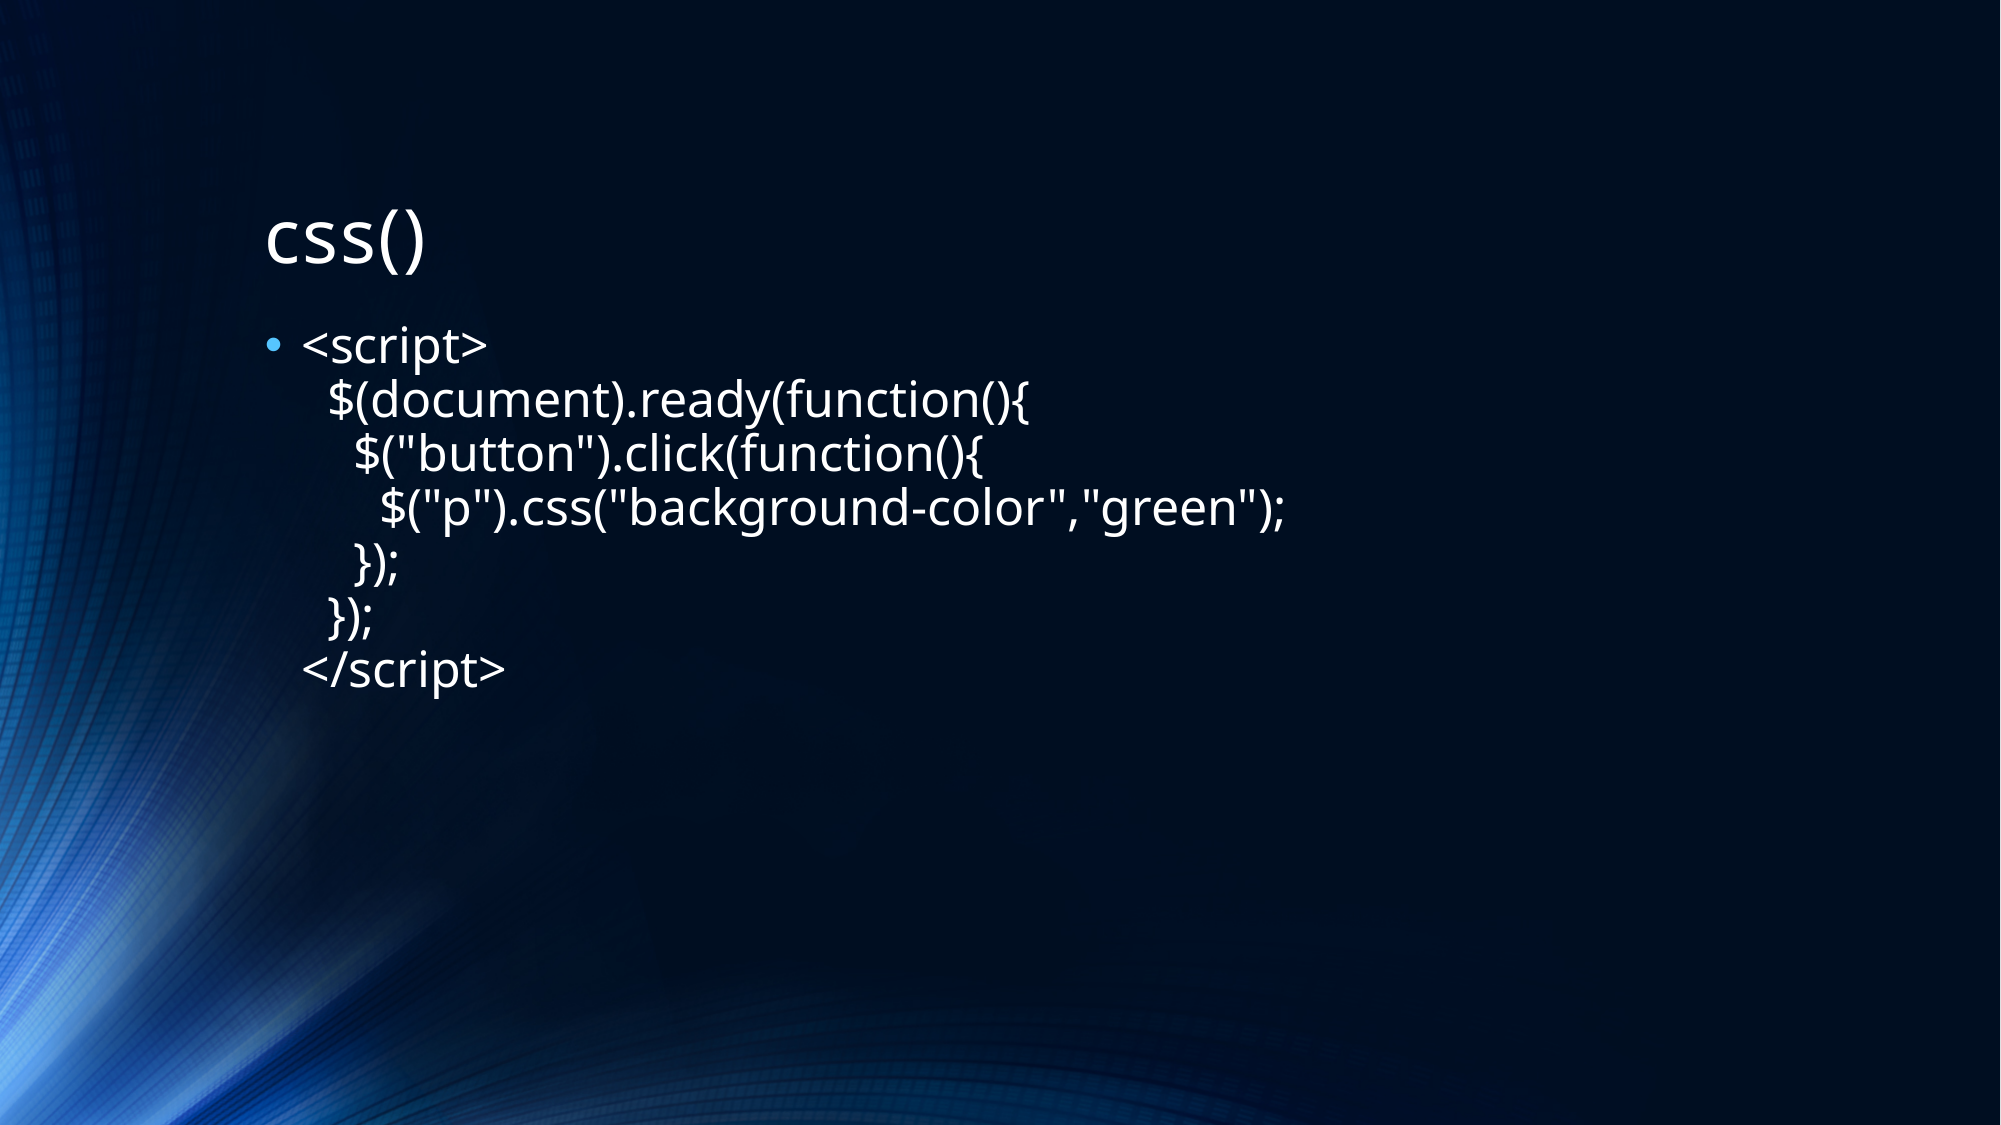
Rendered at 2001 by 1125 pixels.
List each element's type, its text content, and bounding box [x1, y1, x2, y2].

title css() [249, 62, 1751, 288]
list <script> $(document).ready(function(){ $("button").click(function(){ $("p").css("background-color","green"); }); }); </script> [249, 312, 1749, 988]
picture [0, 0, 2001, 1125]
